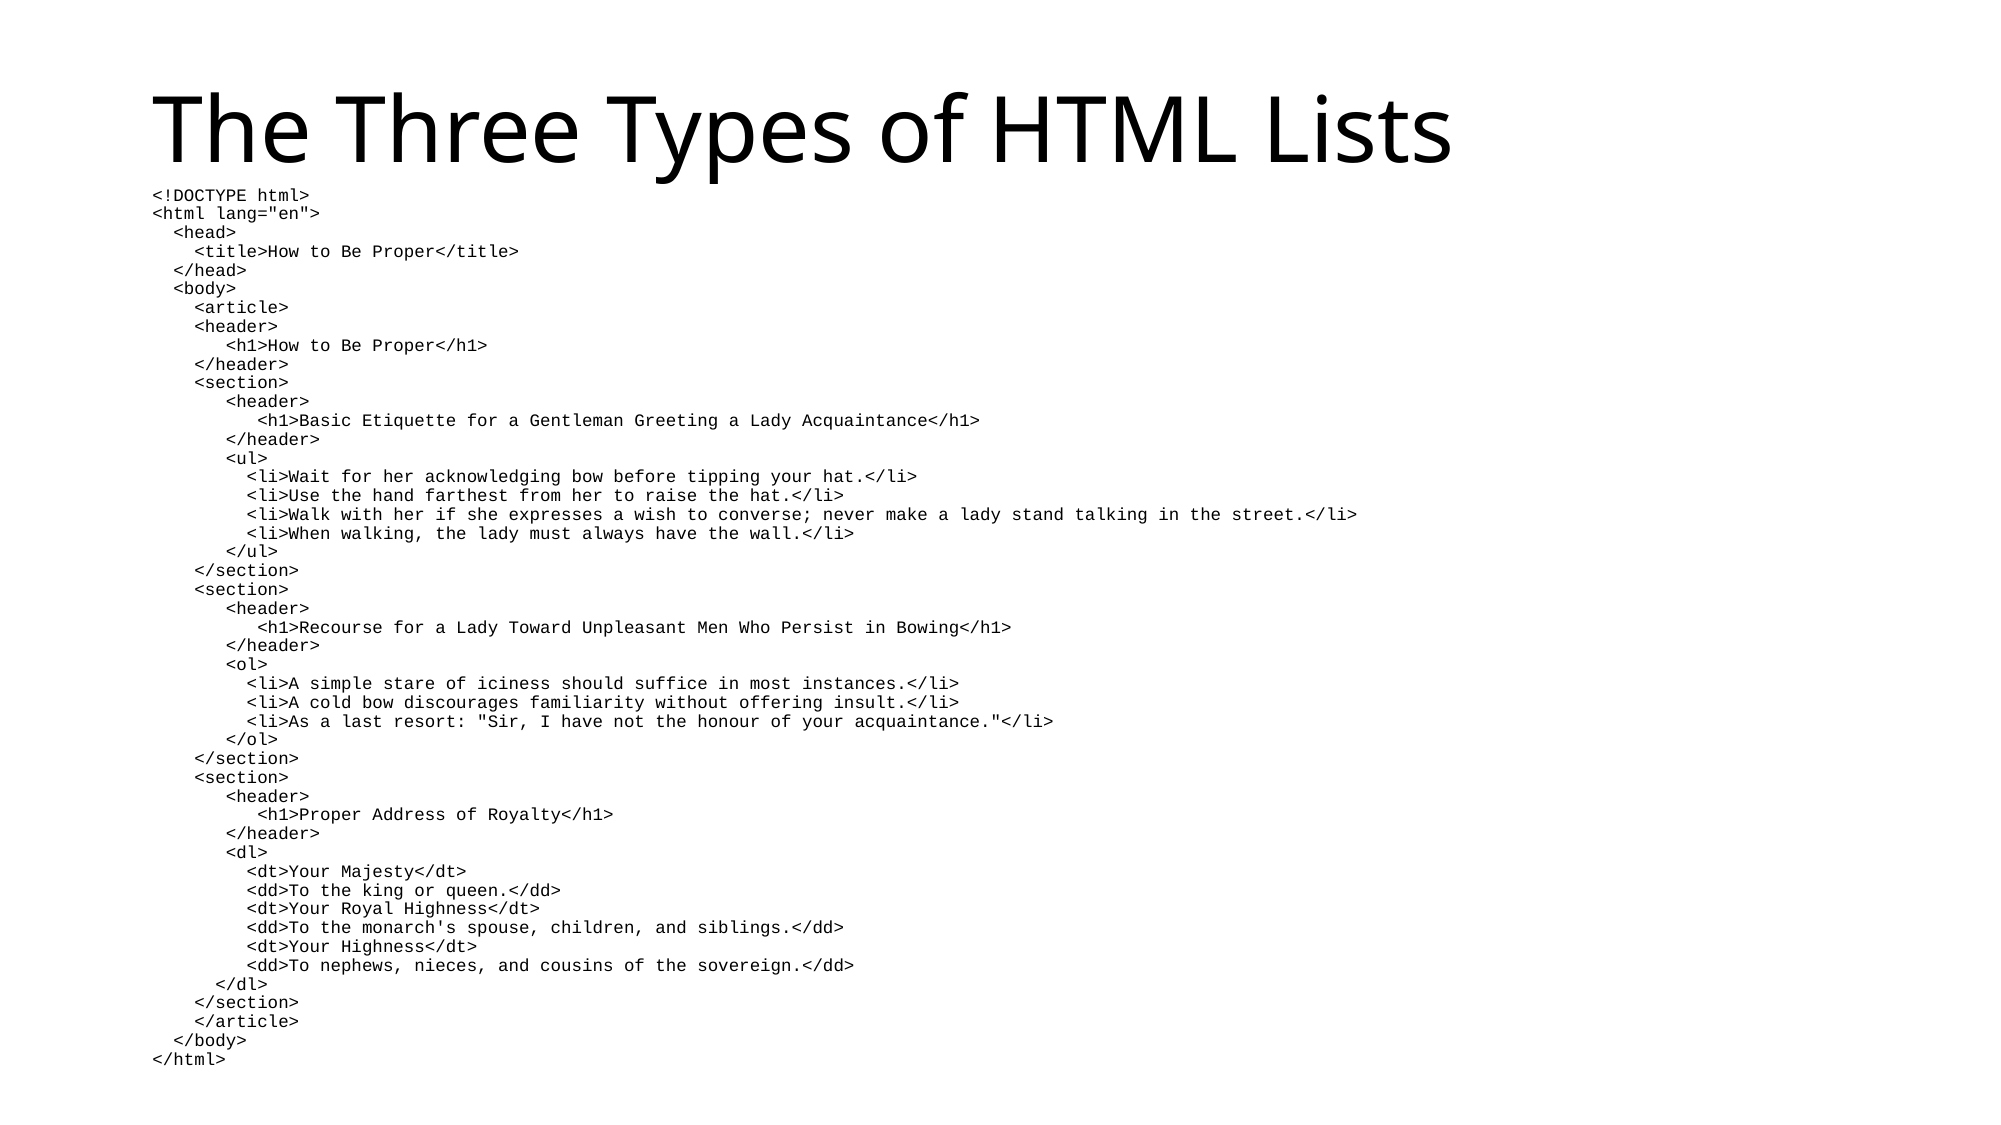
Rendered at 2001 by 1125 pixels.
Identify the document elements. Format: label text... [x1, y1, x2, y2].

list <!DOCTYPE html> <html lang="en"> <head> <title>How to Be Proper</title> </head> <body> <article> <header> <h1>How to Be Proper</h1> </header> <section> <header> <h1>Basic Etiquette for a Gentleman Greeting a Lady Acquaintance</h1> </header> <ul> <li>Wait for her acknowledging bow before tipping your hat.</li> <li>Use the hand farthest from her to raise the hat.</li> <li>Walk with her if she expresses a wish to converse; never make a lady stand talking in the street.</li> <li>When walking, the lady must always have the wall.</li> </ul> </section> <section> <header> <h1>Recourse for a Lady Toward Unpleasant Men Who Persist in Bowing</h1> </header> <ol> <li>A simple stare of iciness should suffice in most instances.</li> <li>A cold bow discourages familiarity without offering insult.</li> <li>As a last resort: "Sir, I have not the honour of your acquaintance."</li> </ol> </section> <section> <header> <h1>Proper Address of Royalty</h1> </header> <dl> <dt>Your Majesty</dt> <dd>To the king or queen.</dd> <dt>Your Royal Highness</dt> <dd>To the monarch's spouse, children, and siblings.</dd> <dt>Your Highness</dt> <dd>To nephews, nieces, and cousins of the sovereign.</dd> </dl> </section> </article> </body> </html> [137, 178, 1942, 1088]
title The Three Types of HTML Lists [137, 59, 1942, 178]
